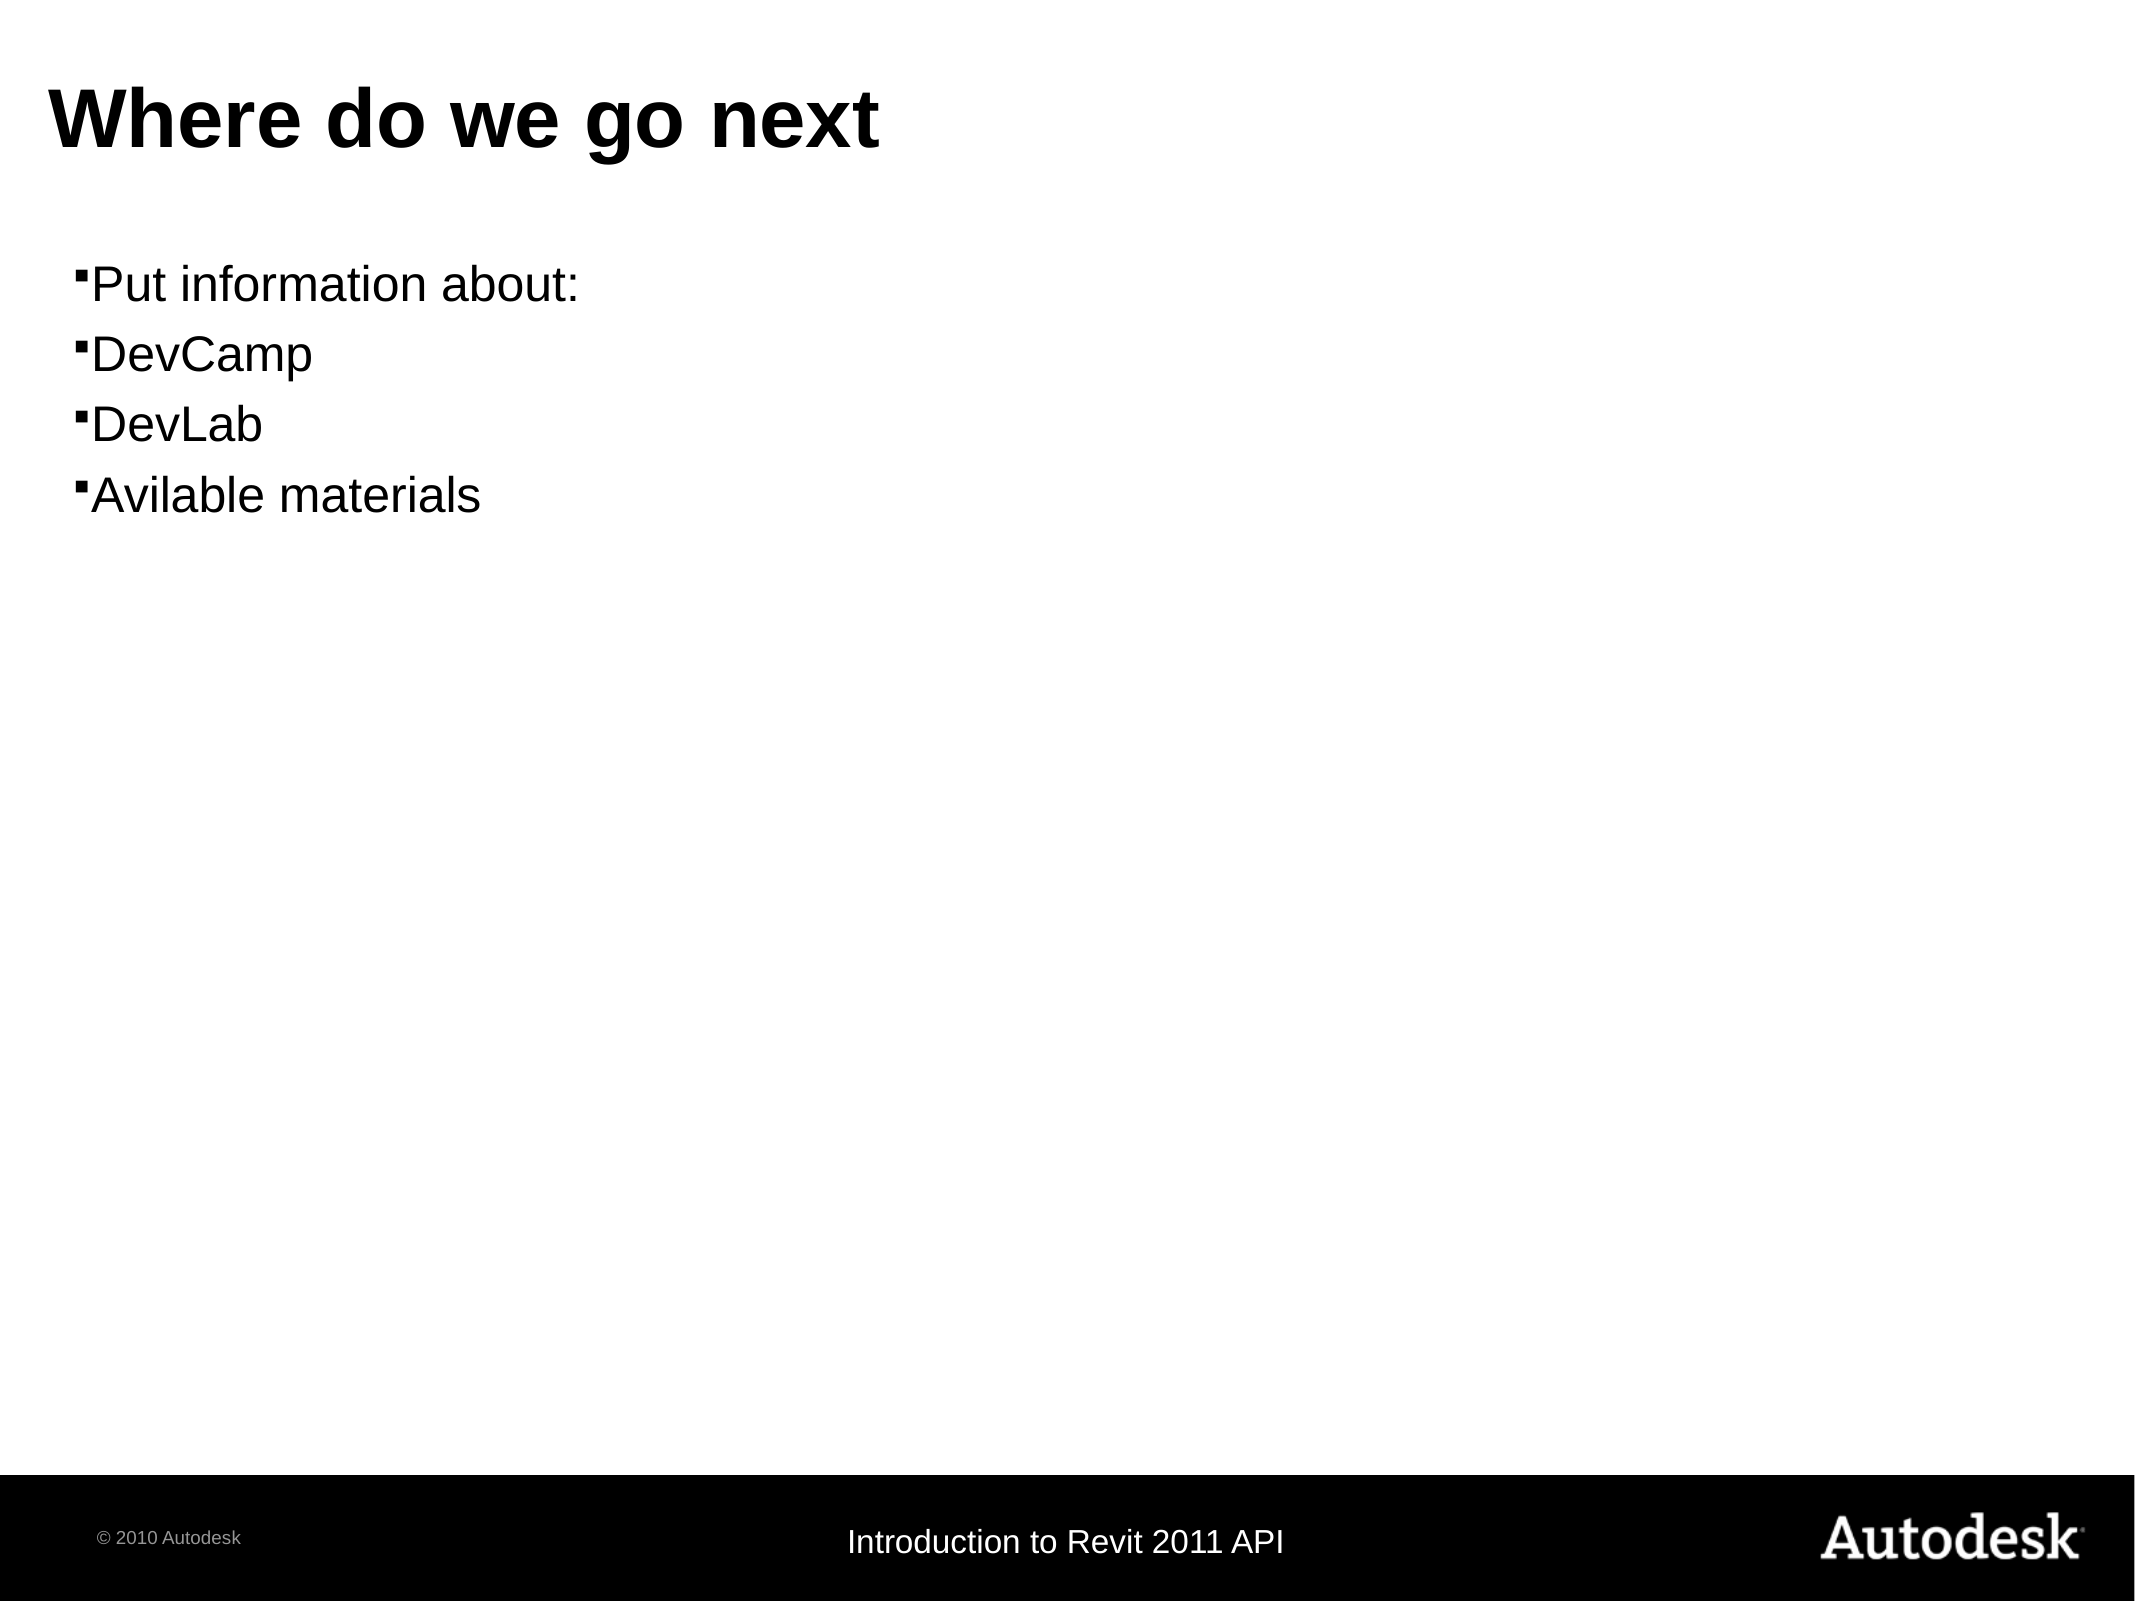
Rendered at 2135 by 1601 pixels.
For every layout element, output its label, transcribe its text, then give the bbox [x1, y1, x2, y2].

list Put information about: DevCamp DevLab Avilable materials [72, 250, 2039, 1346]
picture [0, 1475, 2135, 1601]
title Where do we go next [47, 31, 1899, 197]
